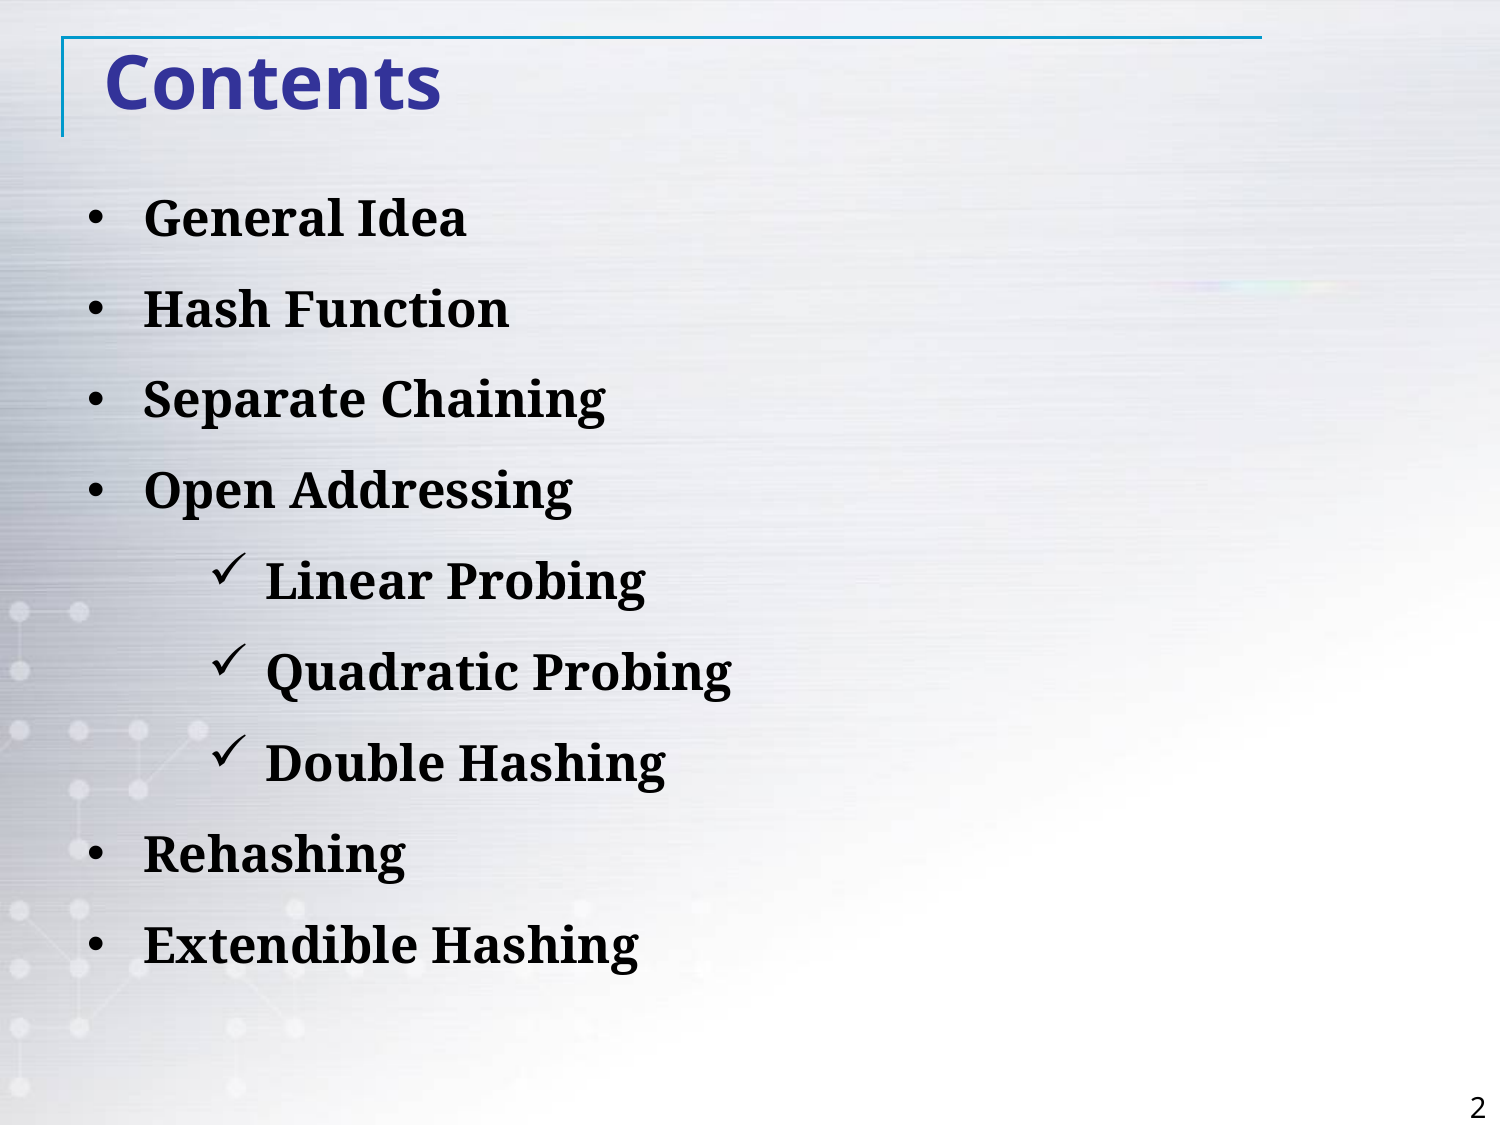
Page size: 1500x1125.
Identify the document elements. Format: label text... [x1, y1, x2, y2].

slide_number 2 [1151, 1082, 1500, 1125]
picture [0, 0, 1500, 1125]
text_box General Idea Hash Function Separate Chaining Open Addressing Linear Probing Quadratic Probing Double Hashing Rehashing Extendible Hashing [72, 172, 1381, 1072]
text_box Contents [88, 44, 1364, 115]
